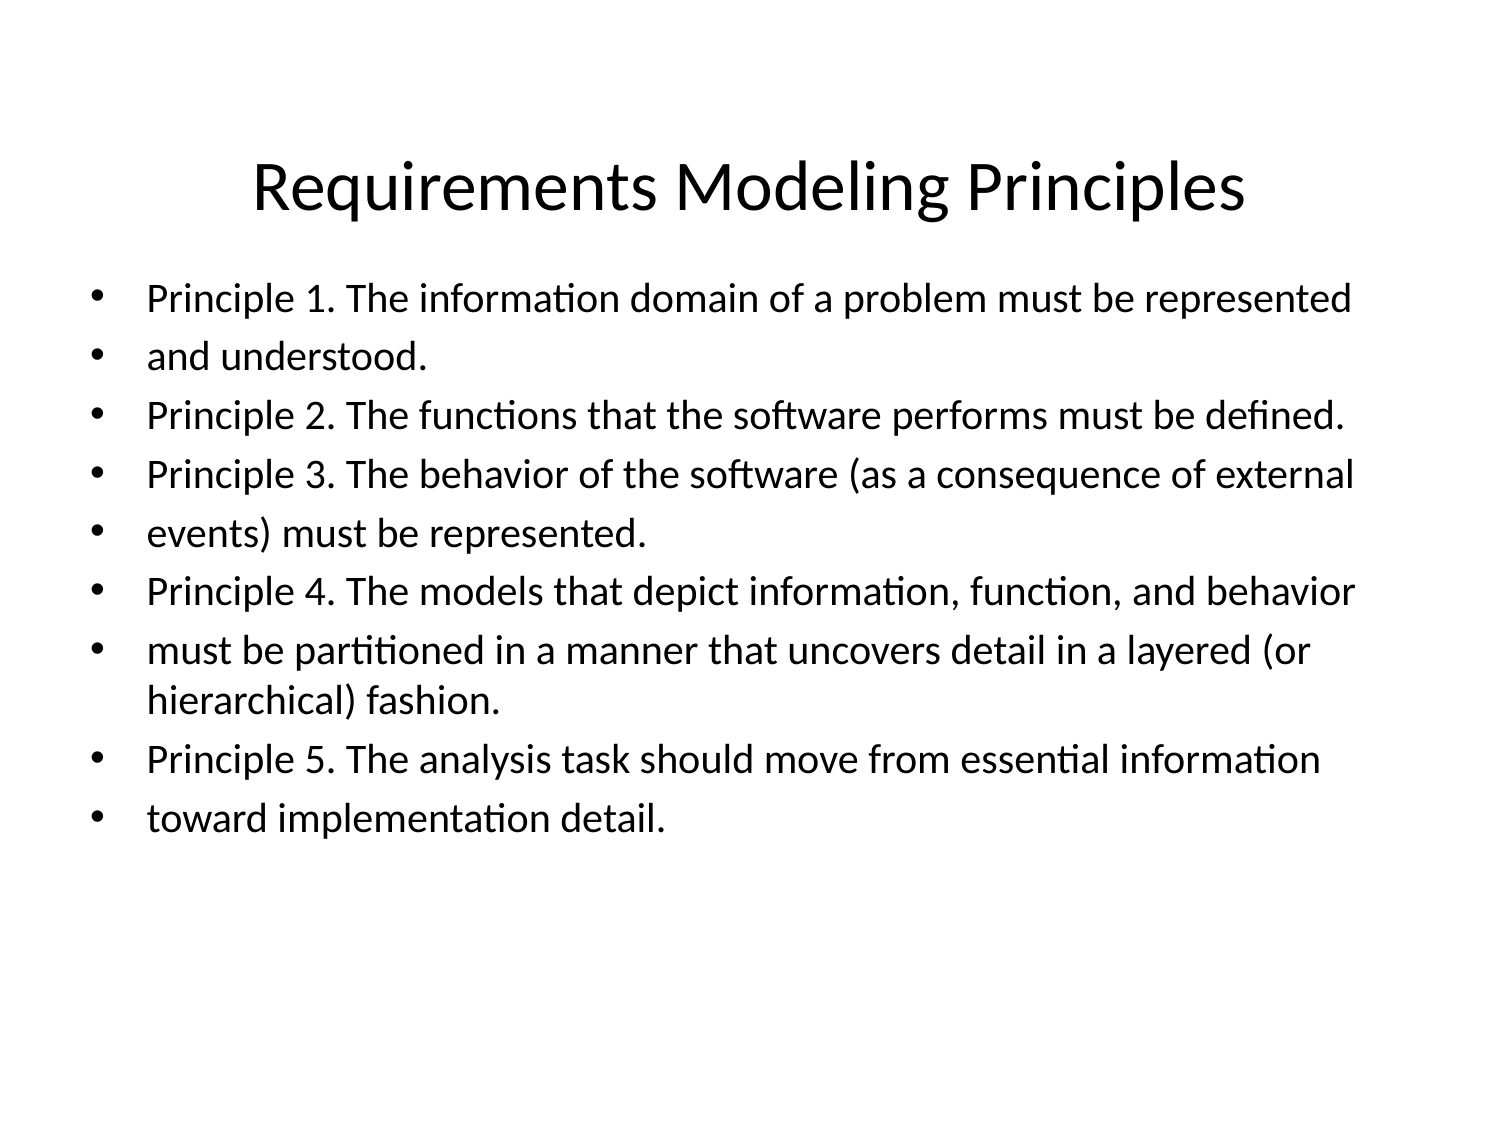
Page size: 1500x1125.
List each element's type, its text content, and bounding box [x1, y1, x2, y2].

title Requirements Modeling Principles [75, 45, 1425, 233]
list Principle 1. The information domain of a problem must be represented and understood. Principle 2. The functions that the software performs must be defined. Principle 3. The behavior of the software (as a consequence of external events) must be represented. Principle 4. The models that depict information, function, and behavior must be partitioned in a manner that uncovers detail in a layered (or hierarchical) fashion. Principle 5. The analysis task should move from essential information toward implementation detail. [75, 262, 1425, 1005]
